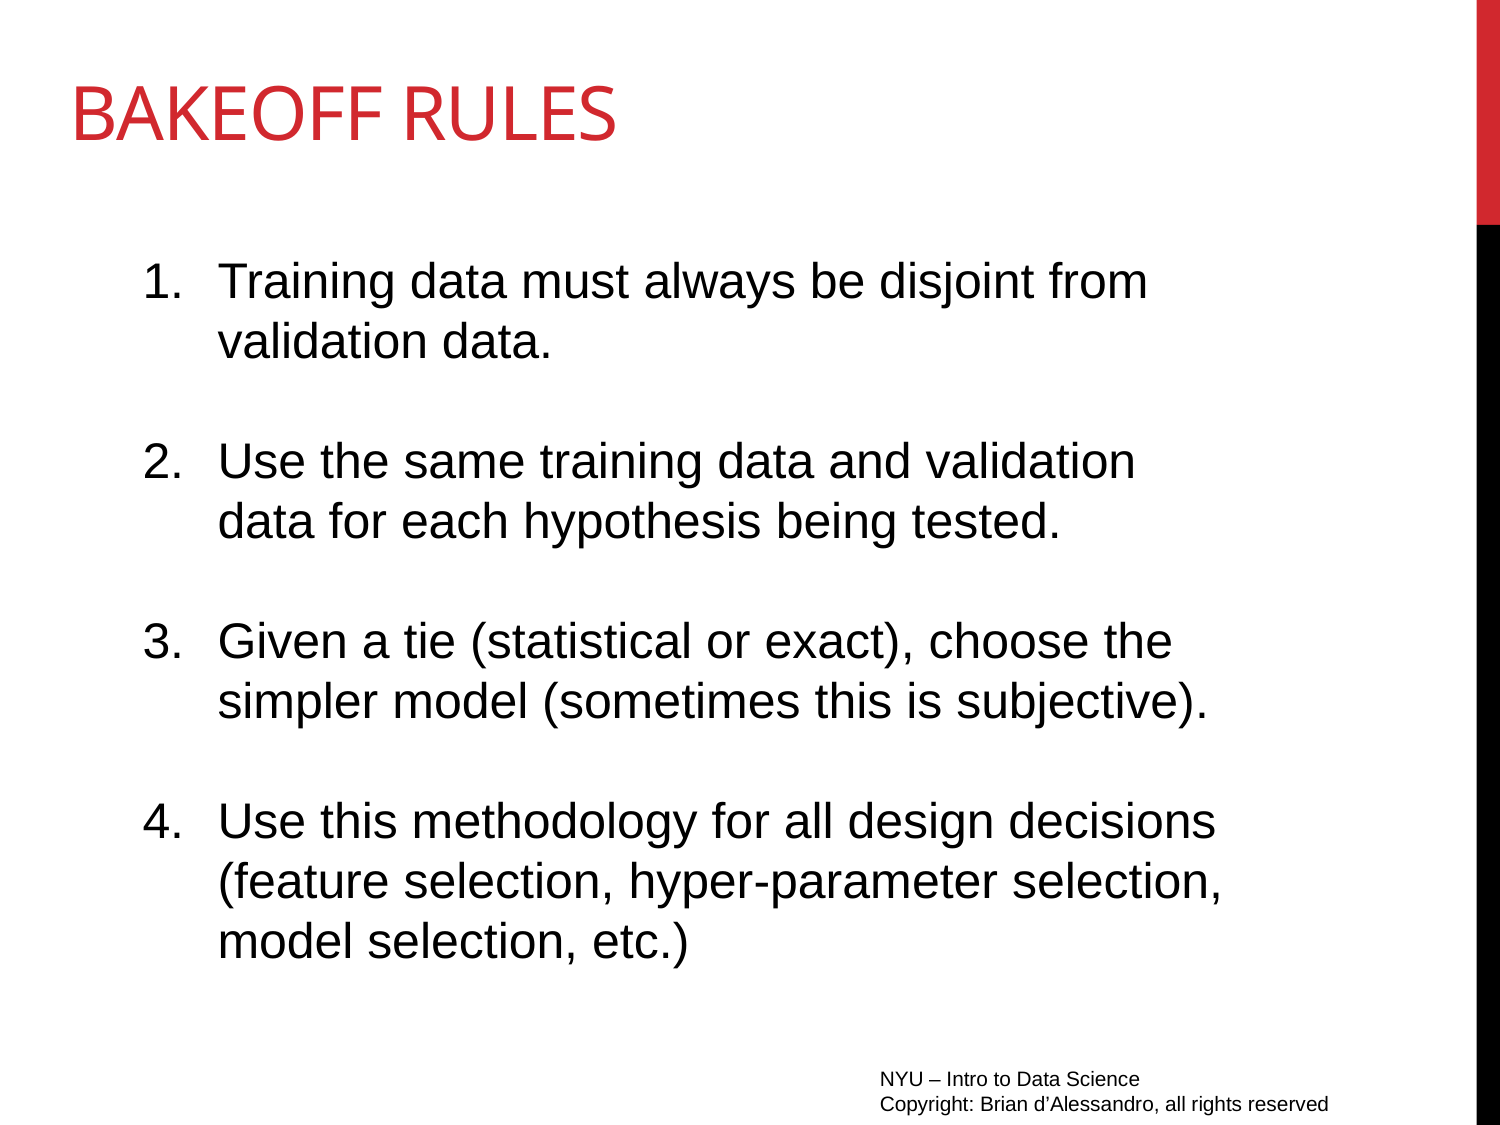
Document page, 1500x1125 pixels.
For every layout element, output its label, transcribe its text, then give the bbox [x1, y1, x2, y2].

text_box Training data must always be disjoint from validation data. Use the same training data and validation data for each hypothesis being tested. Given a tie (statistical or exact), choose the simpler model (sometimes this is subjective). Use this methodology for all design decisions (feature selection, hyper-parameter selection, model selection, etc.) [127, 241, 1262, 977]
title Bakeoff rules [54, 43, 1413, 163]
